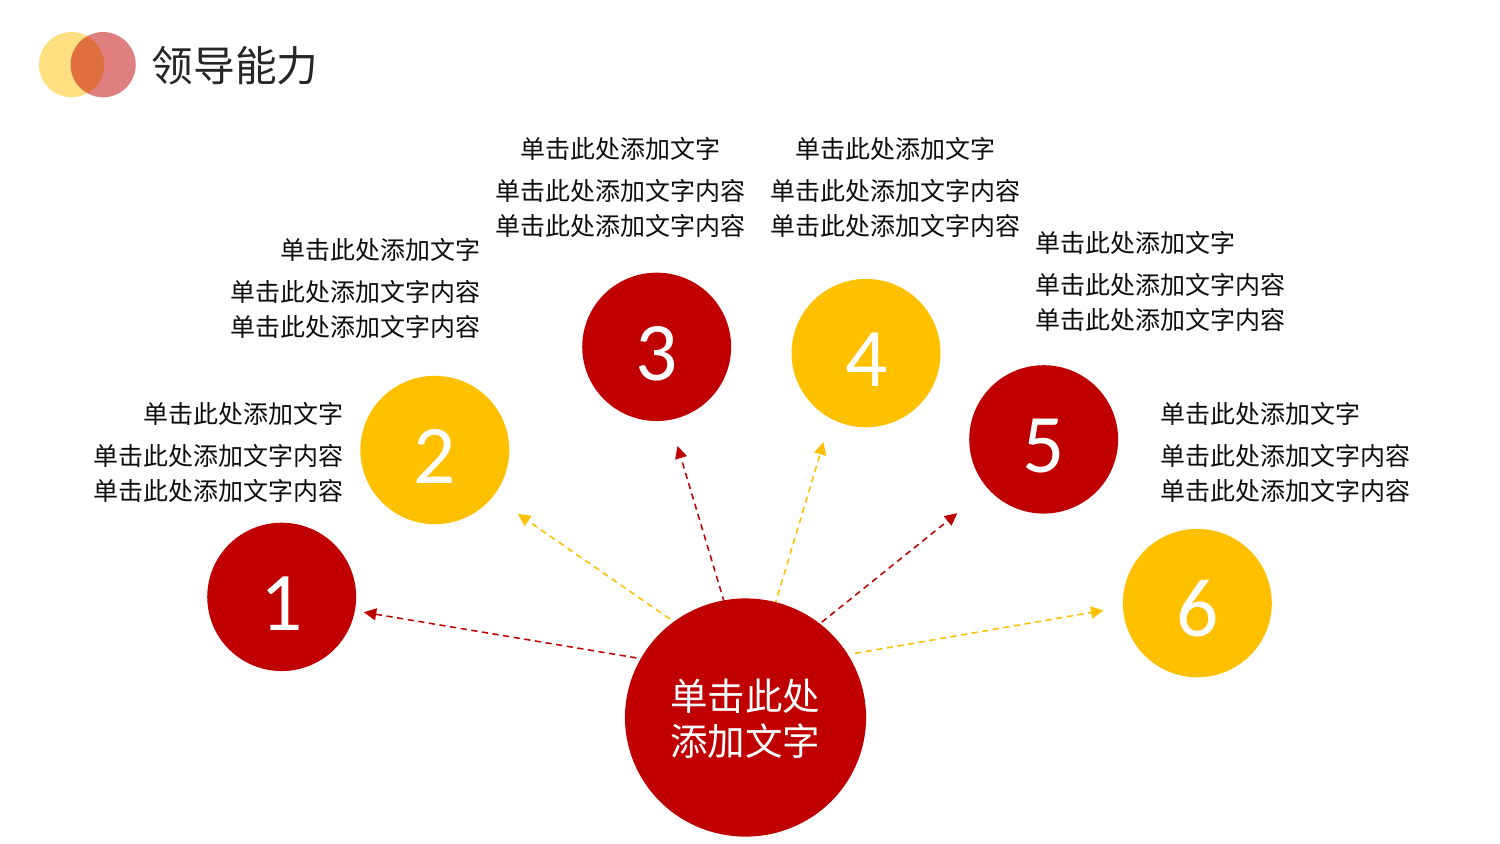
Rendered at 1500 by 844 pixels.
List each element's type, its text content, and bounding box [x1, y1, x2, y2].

text_box [943, 513, 958, 526]
text_box [517, 513, 532, 527]
text_box [814, 442, 827, 456]
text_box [32, 390, 359, 671]
text_box [675, 445, 687, 464]
text_box 单击此处 添加文字 [625, 599, 866, 836]
text_box [36, 29, 87, 100]
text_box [457, 126, 730, 421]
text_box [68, 29, 138, 100]
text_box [969, 220, 1346, 513]
text_box 领导能力 [136, 32, 334, 97]
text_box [170, 227, 509, 524]
text_box [363, 608, 383, 621]
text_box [1123, 390, 1471, 677]
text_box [732, 126, 1059, 427]
text_box [1085, 606, 1104, 619]
